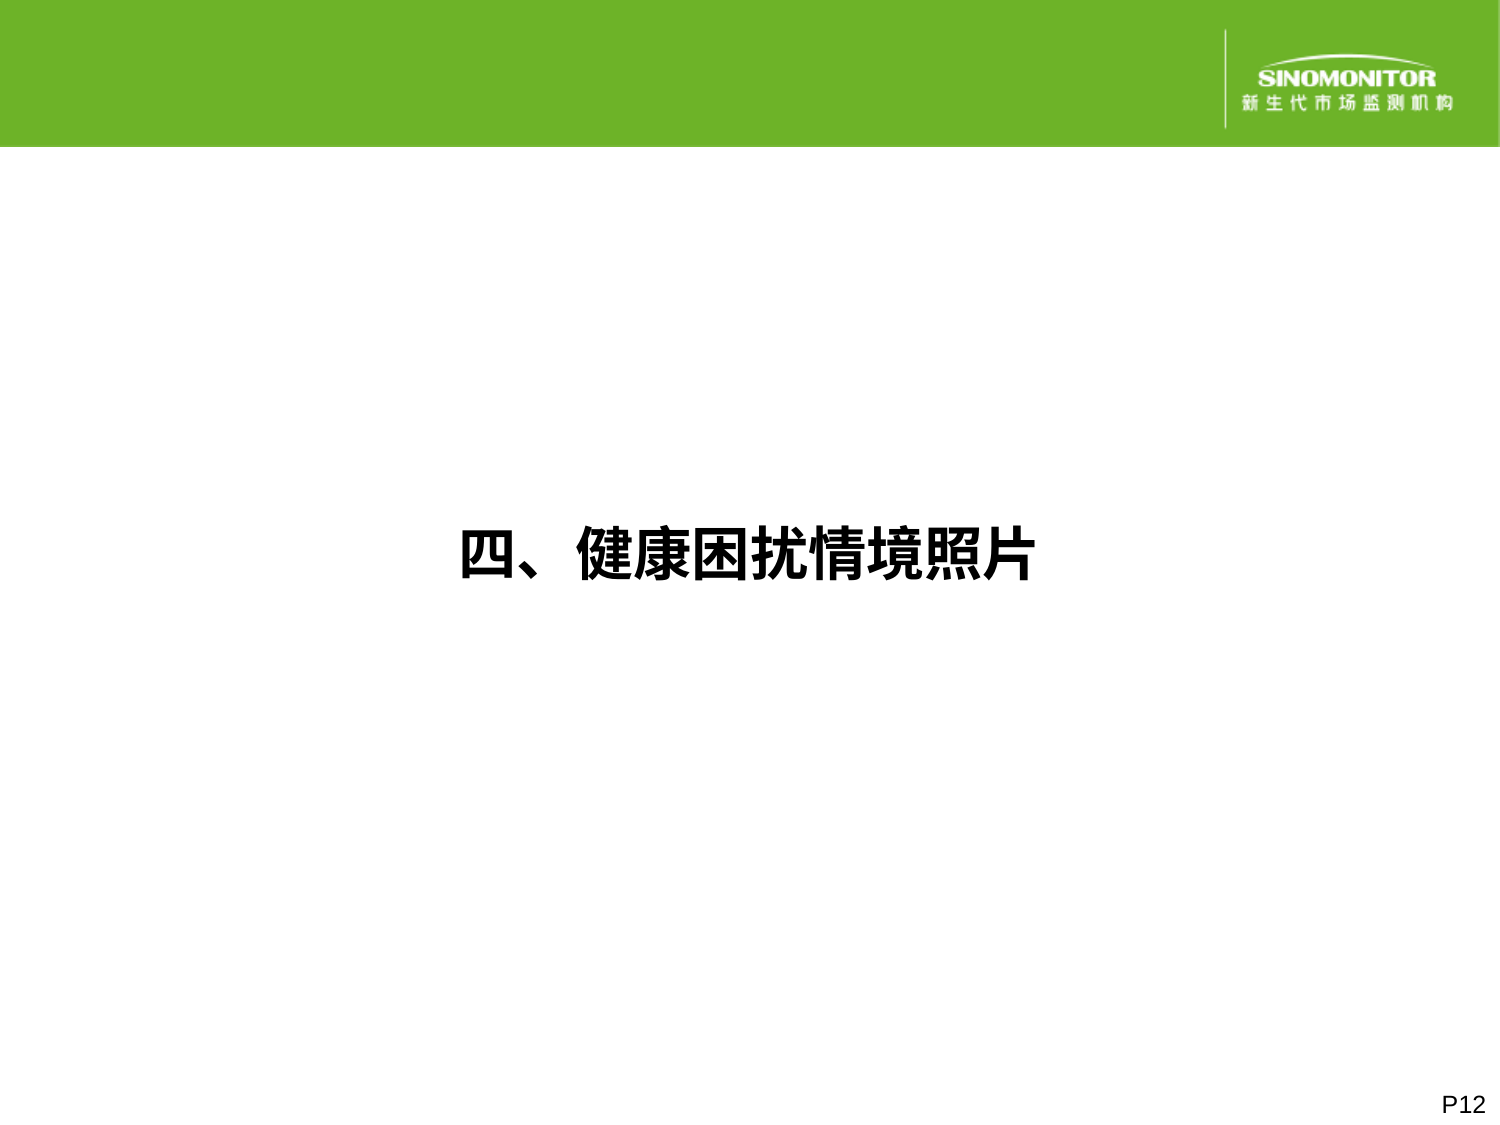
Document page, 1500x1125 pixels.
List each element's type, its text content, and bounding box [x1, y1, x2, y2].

text_box 四、健康困扰情境照片 [159, 444, 1341, 669]
slide_number P12 [1150, 1082, 1500, 1125]
picture [0, 0, 1500, 147]
